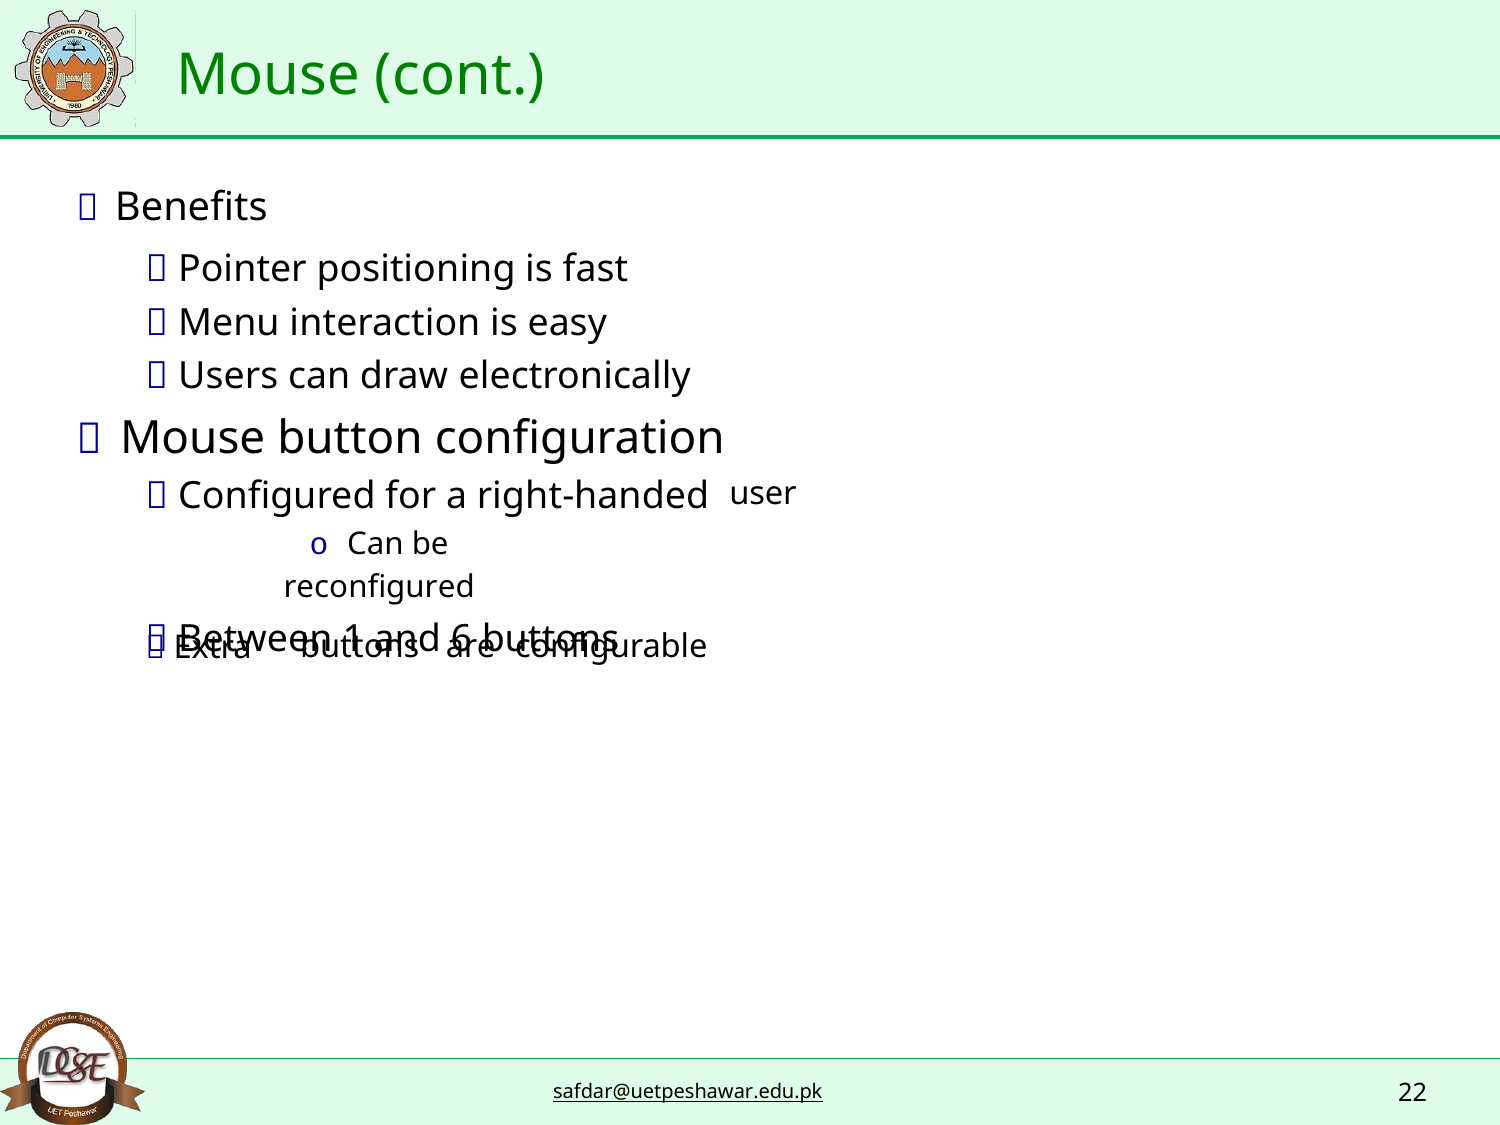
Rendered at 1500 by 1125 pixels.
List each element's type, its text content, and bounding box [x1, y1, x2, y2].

text_box configurable [512, 628, 741, 671]
text_box safdar@uetpeshawar.edu.pk [550, 1079, 860, 1107]
text_box [11, 10, 136, 127]
text_box buttons [298, 628, 443, 671]
text_box [145, 1059, 1500, 1125]
text_box user [727, 475, 814, 518]
text_box 22 [1396, 1077, 1441, 1111]
text_box [0, 1011, 145, 1125]
text_box  Benefits  Pointer positioning is fast  Menu interaction is easy  Users can draw electronically  Mouse button configuration  Configured for a right-handed o Can be reconfigured  Between 1 and 6 buttons [74, 184, 728, 617]
text_box  Extra [143, 627, 298, 671]
text_box [0, 0, 1500, 136]
text_box are [443, 628, 512, 671]
text_box Mouse (cont.) [174, 44, 608, 116]
